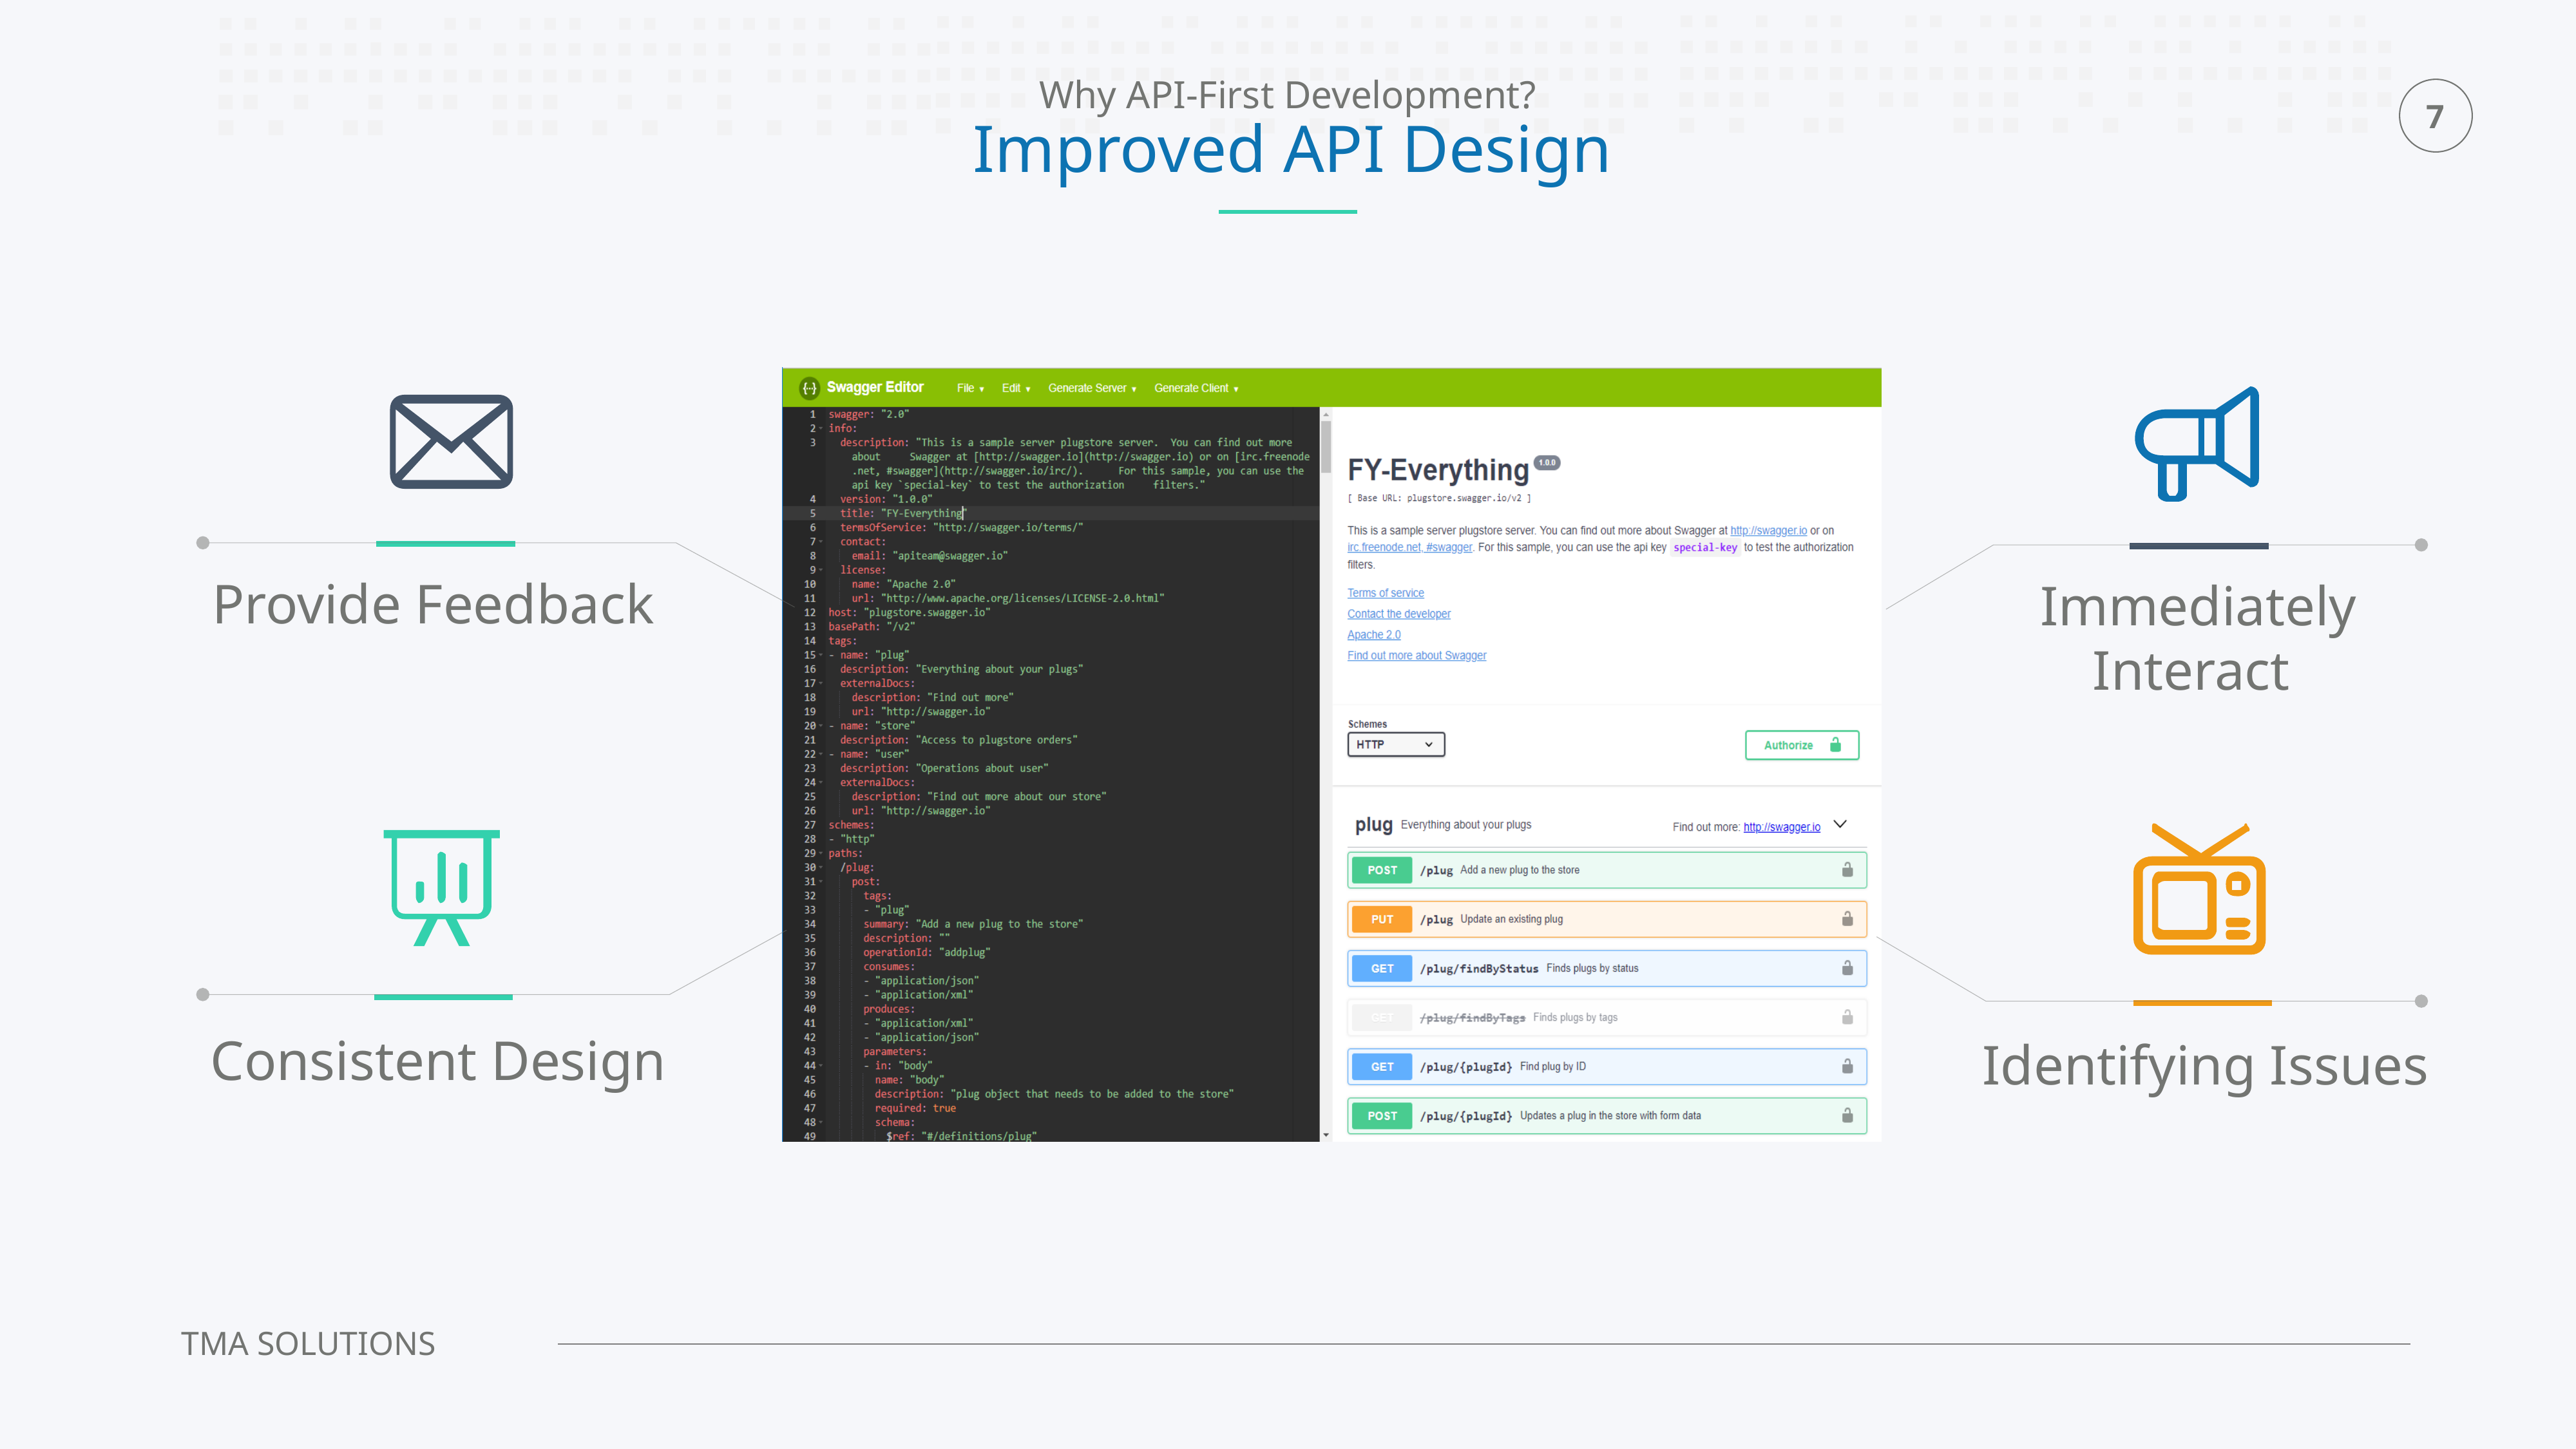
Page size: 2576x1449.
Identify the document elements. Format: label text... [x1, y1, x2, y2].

text_box Consistent Design [189, 1022, 679, 1096]
text_box [2133, 823, 2266, 955]
text_box [196, 968, 443, 1001]
text_box Provide Feedback [165, 565, 707, 639]
text_box [446, 542, 782, 606]
text_box [2199, 538, 2428, 572]
text_box [2203, 975, 2428, 1008]
text_box Why API-First Development? Improved API Design [0, 71, 2576, 191]
text_box [2135, 386, 2259, 502]
text_box [390, 394, 513, 489]
text_box [383, 829, 500, 947]
text_box [1885, 544, 2199, 611]
text_box Identifying Issues [1951, 1026, 2451, 1101]
text_box Immediately Interact [1925, 567, 2462, 706]
text_box [444, 931, 782, 996]
text_box [1882, 937, 2202, 1002]
picture [782, 367, 1882, 1142]
text_box [196, 536, 445, 569]
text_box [218, 15, 2392, 135]
